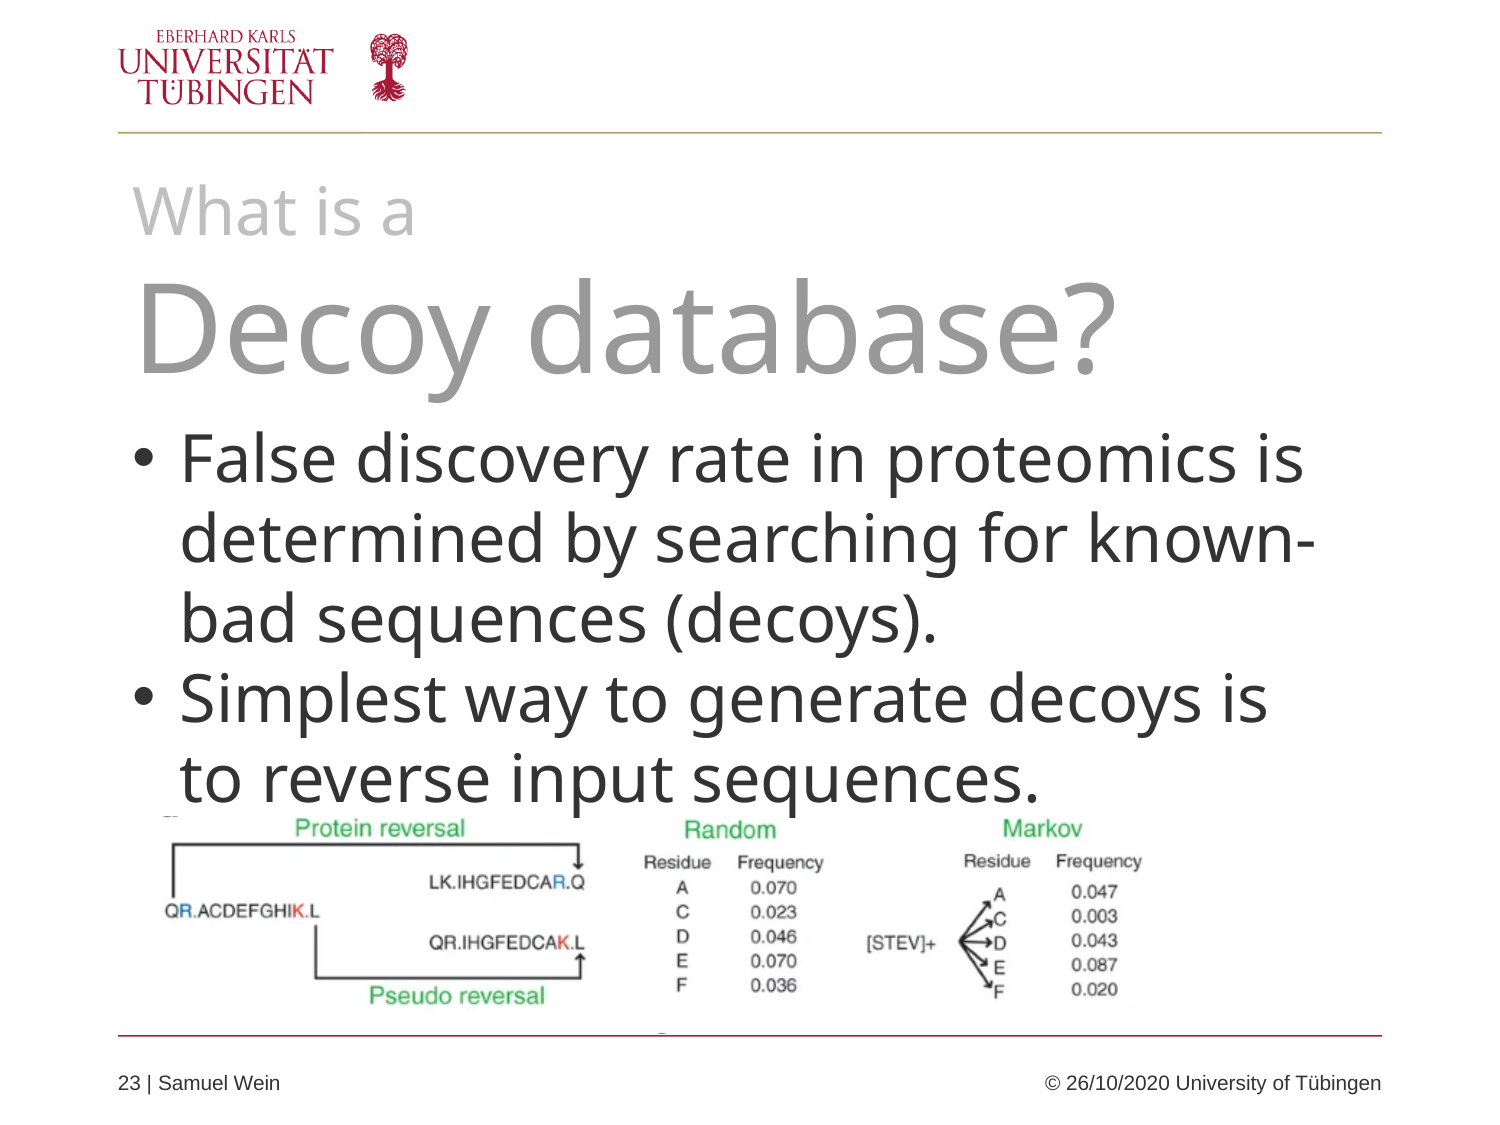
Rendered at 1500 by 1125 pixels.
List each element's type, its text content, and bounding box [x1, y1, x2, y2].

picture [155, 816, 1144, 1034]
text_box What is a Decoy database? [117, 161, 1466, 406]
picture [117, 29, 408, 105]
text_box False discovery rate in proteomics is determined by searching for known-bad sequences (decoys). Simplest way to generate decoys is to reverse input sequences. [117, 408, 1343, 904]
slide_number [117, 1069, 1383, 1095]
